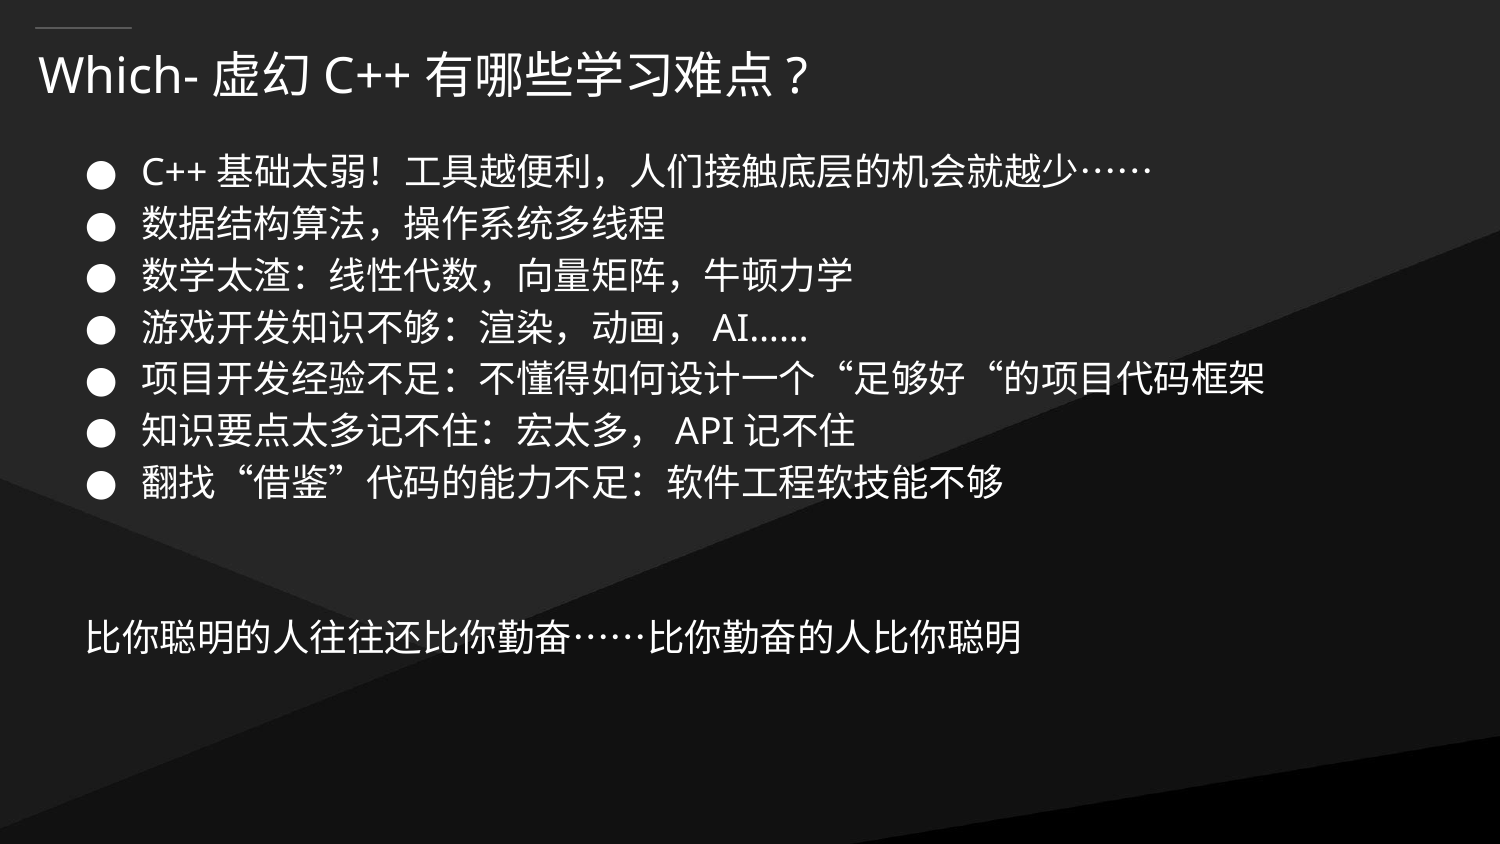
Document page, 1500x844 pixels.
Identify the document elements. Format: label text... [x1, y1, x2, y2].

list C++基础太弱！工具越便利，人们接触底层的机会就越少…… 数据结构算法，操作系统多线程 数学太渣：线性代数，向量矩阵，牛顿力学 游戏开发知识不够：渲染，动画，AI…… 项目开发经验不足：不懂得如何设计一个“足够好“的项目代码框架 知识要点太多记不住：宏太多，API记不住 翻找“借鉴”代码的能力不足：软件工程软技能不够 比你聪明的人往往还比你勤奋……比你勤奋的人比你聪明 [51, 126, 1449, 687]
title Which-虚幻C++有哪些学习难点? [23, 28, 1002, 108]
picture [0, 0, 1500, 844]
